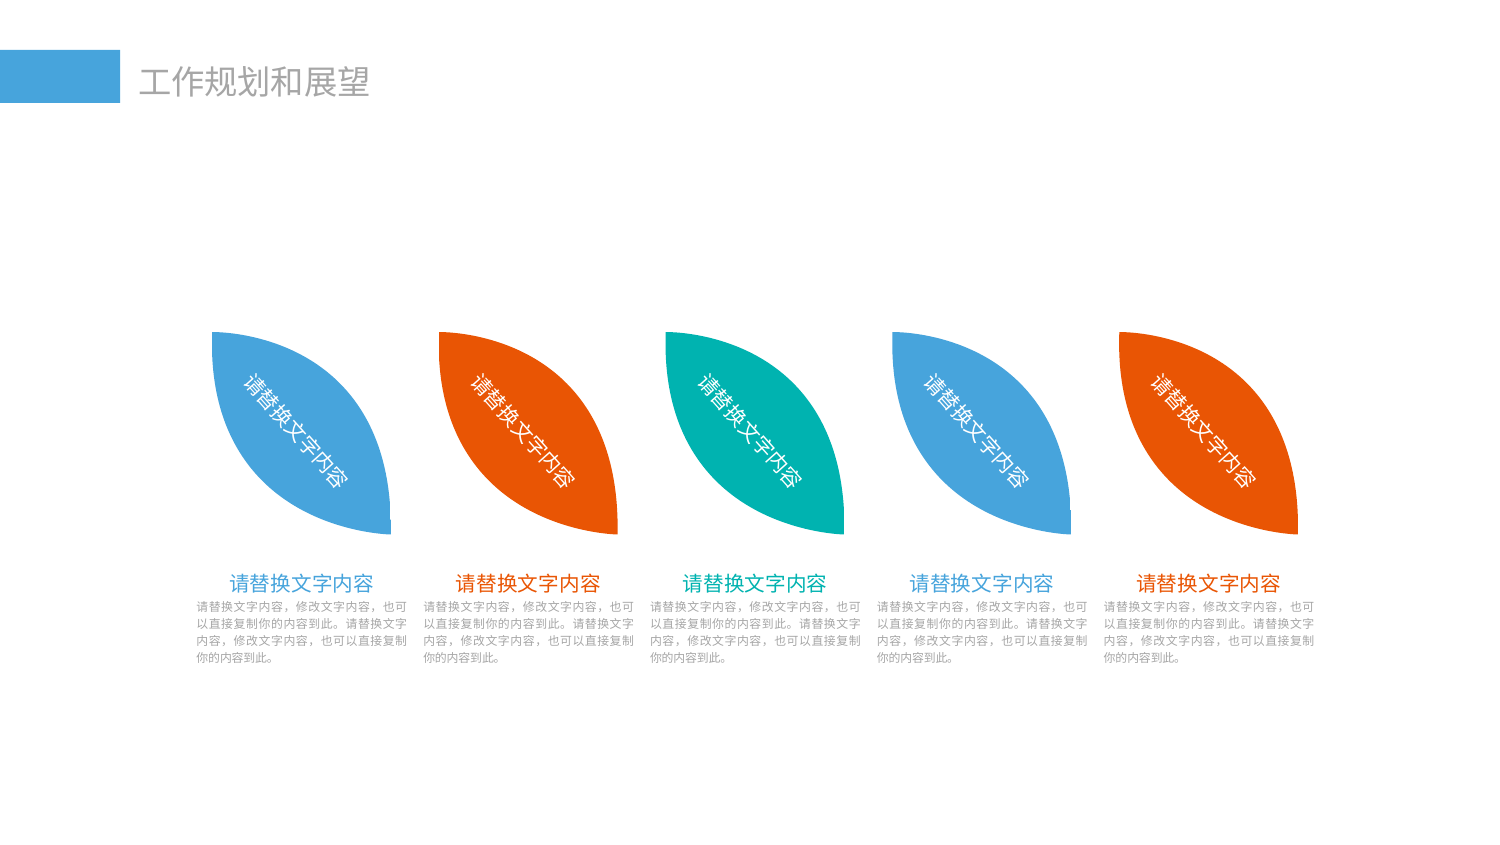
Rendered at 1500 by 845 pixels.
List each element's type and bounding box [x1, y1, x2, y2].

text_box [1074, 371, 1345, 495]
text_box [847, 371, 1074, 495]
text_box [196, 565, 408, 666]
text_box [423, 565, 634, 666]
text_box [620, 371, 847, 495]
text_box [393, 371, 620, 495]
text_box [876, 565, 1088, 666]
text_box [166, 371, 393, 495]
text_box [1103, 565, 1315, 666]
text_box [650, 565, 861, 666]
